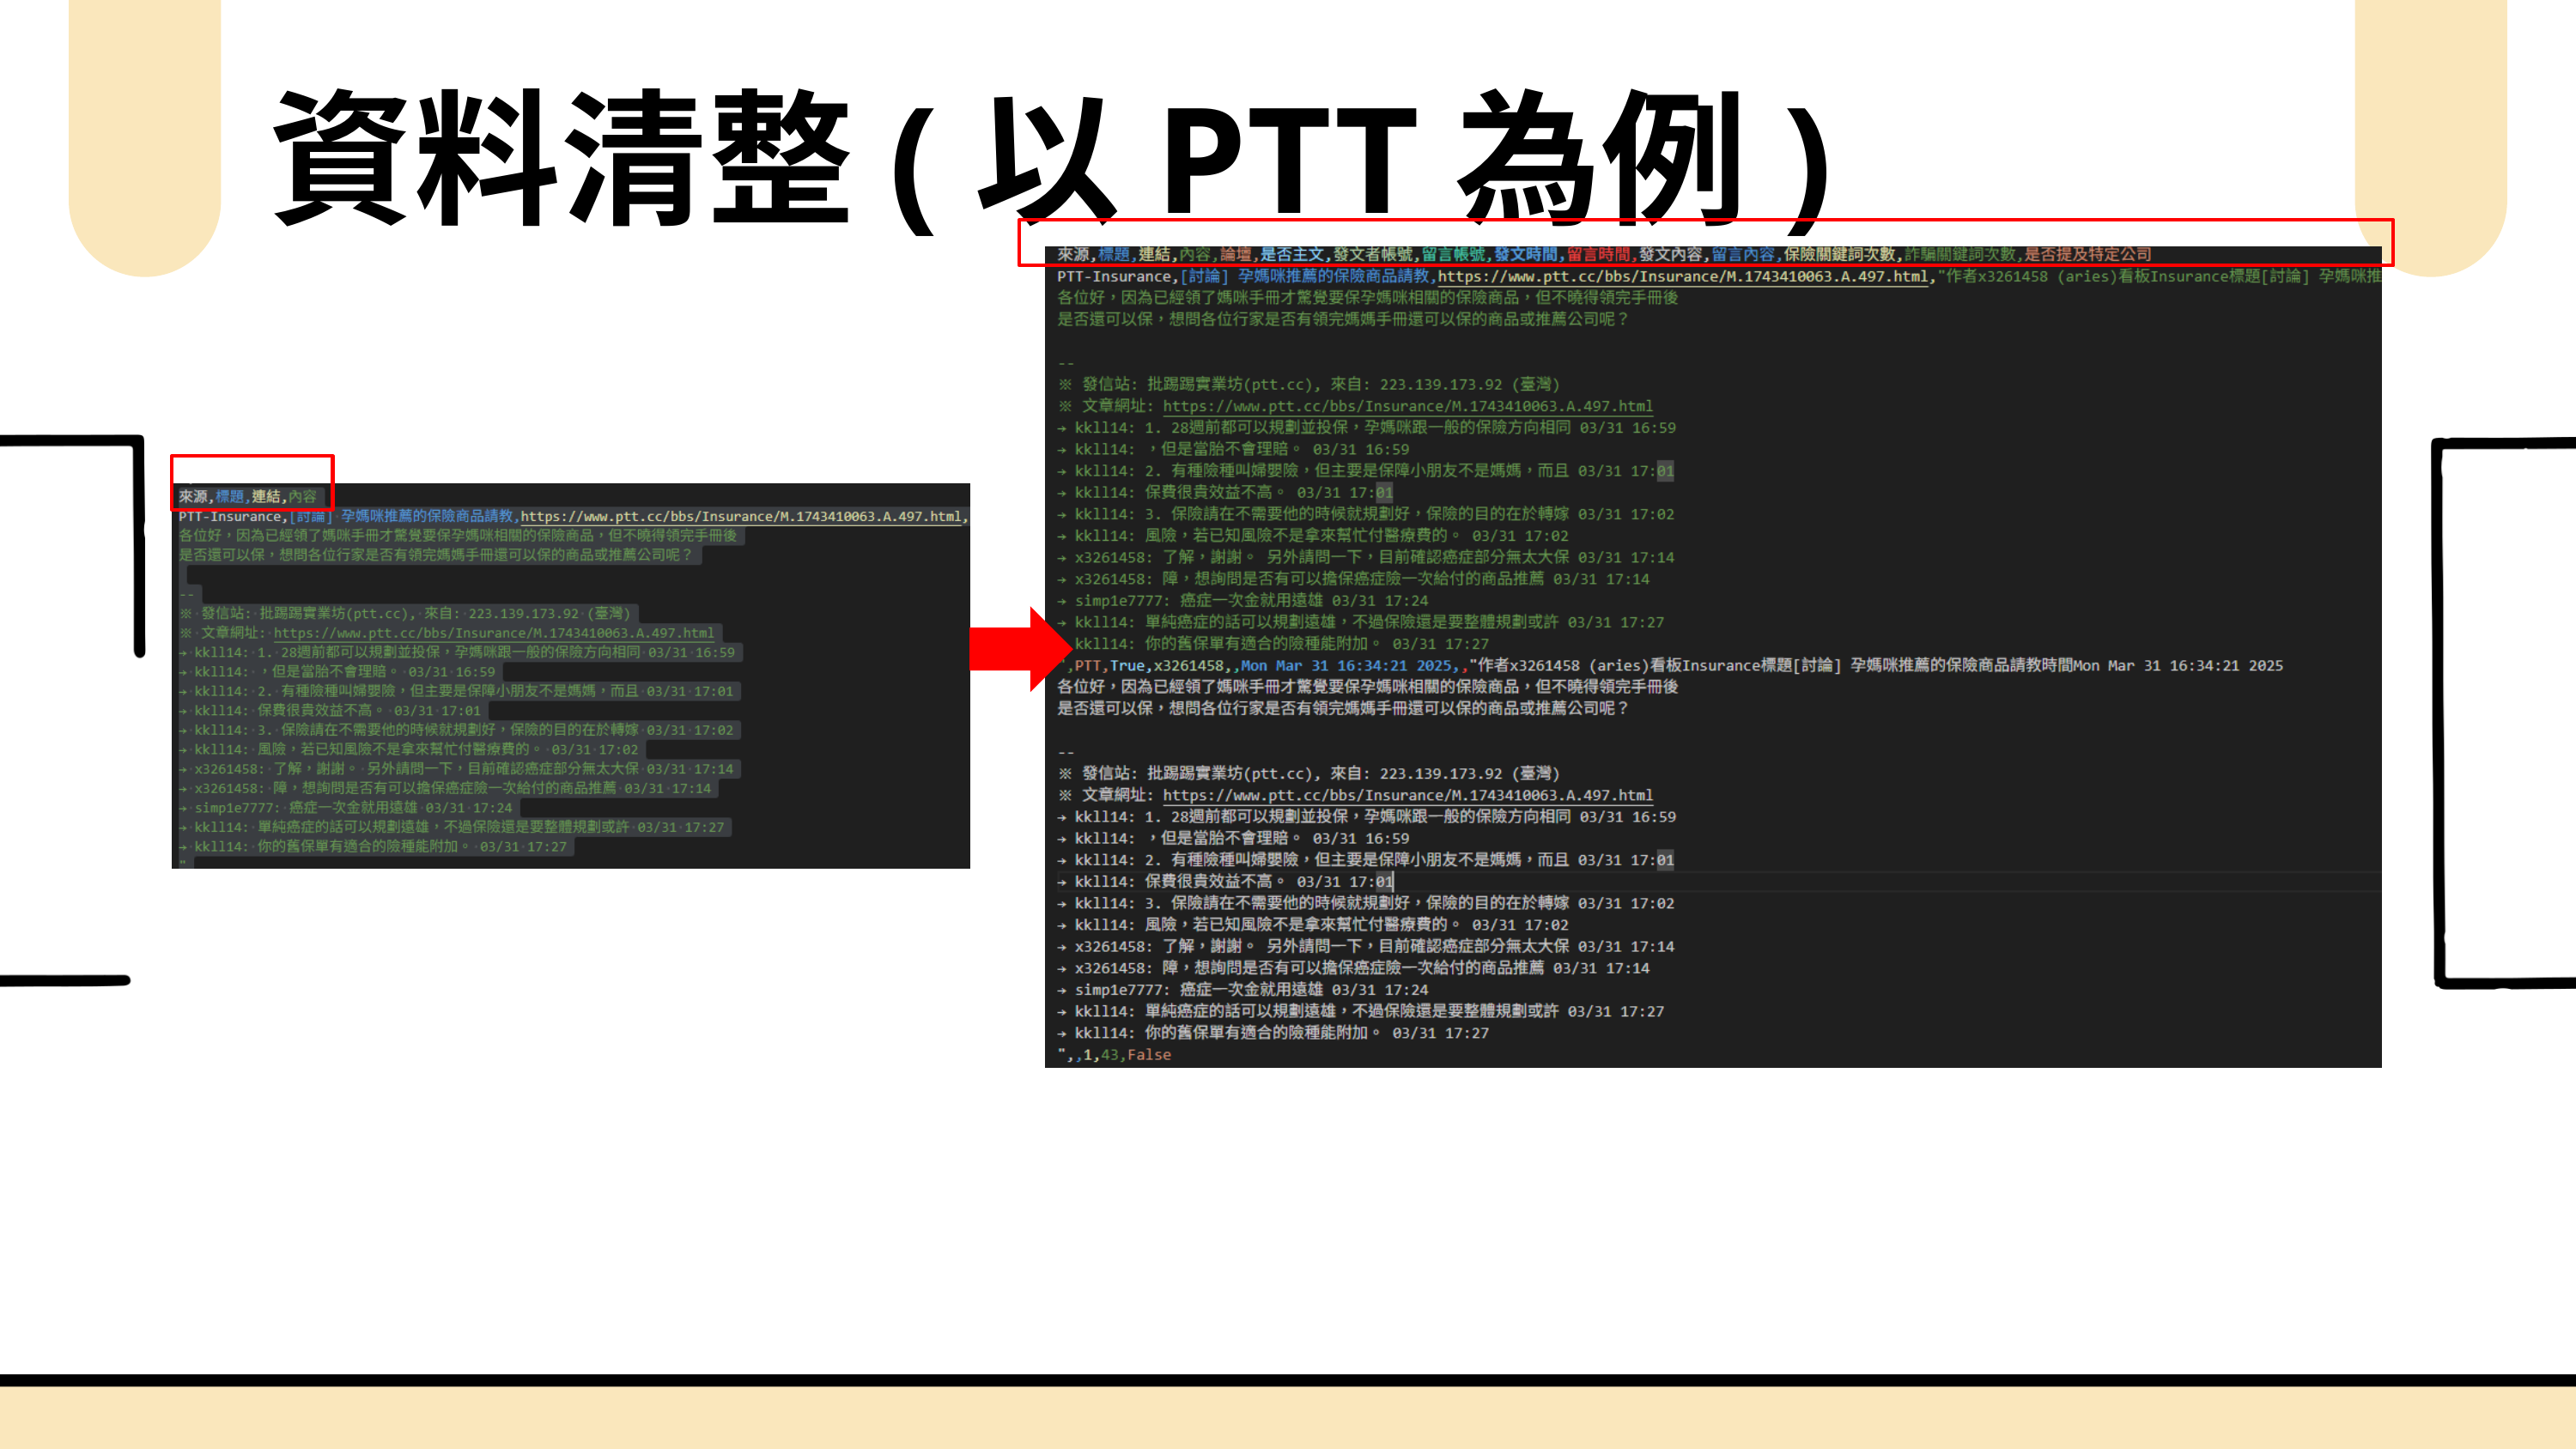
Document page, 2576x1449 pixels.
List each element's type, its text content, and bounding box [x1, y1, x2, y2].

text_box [68, 0, 222, 277]
text_box 資料清整(以PTT為例) [268, 37, 1879, 243]
text_box [2431, 434, 2576, 990]
text_box [170, 454, 335, 482]
text_box [0, 434, 146, 990]
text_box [2354, 0, 2508, 277]
picture [1044, 246, 2382, 1068]
text_box [1018, 218, 2350, 267]
text_box [974, 604, 1040, 694]
picture [171, 483, 970, 870]
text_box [0, 1379, 2576, 1449]
